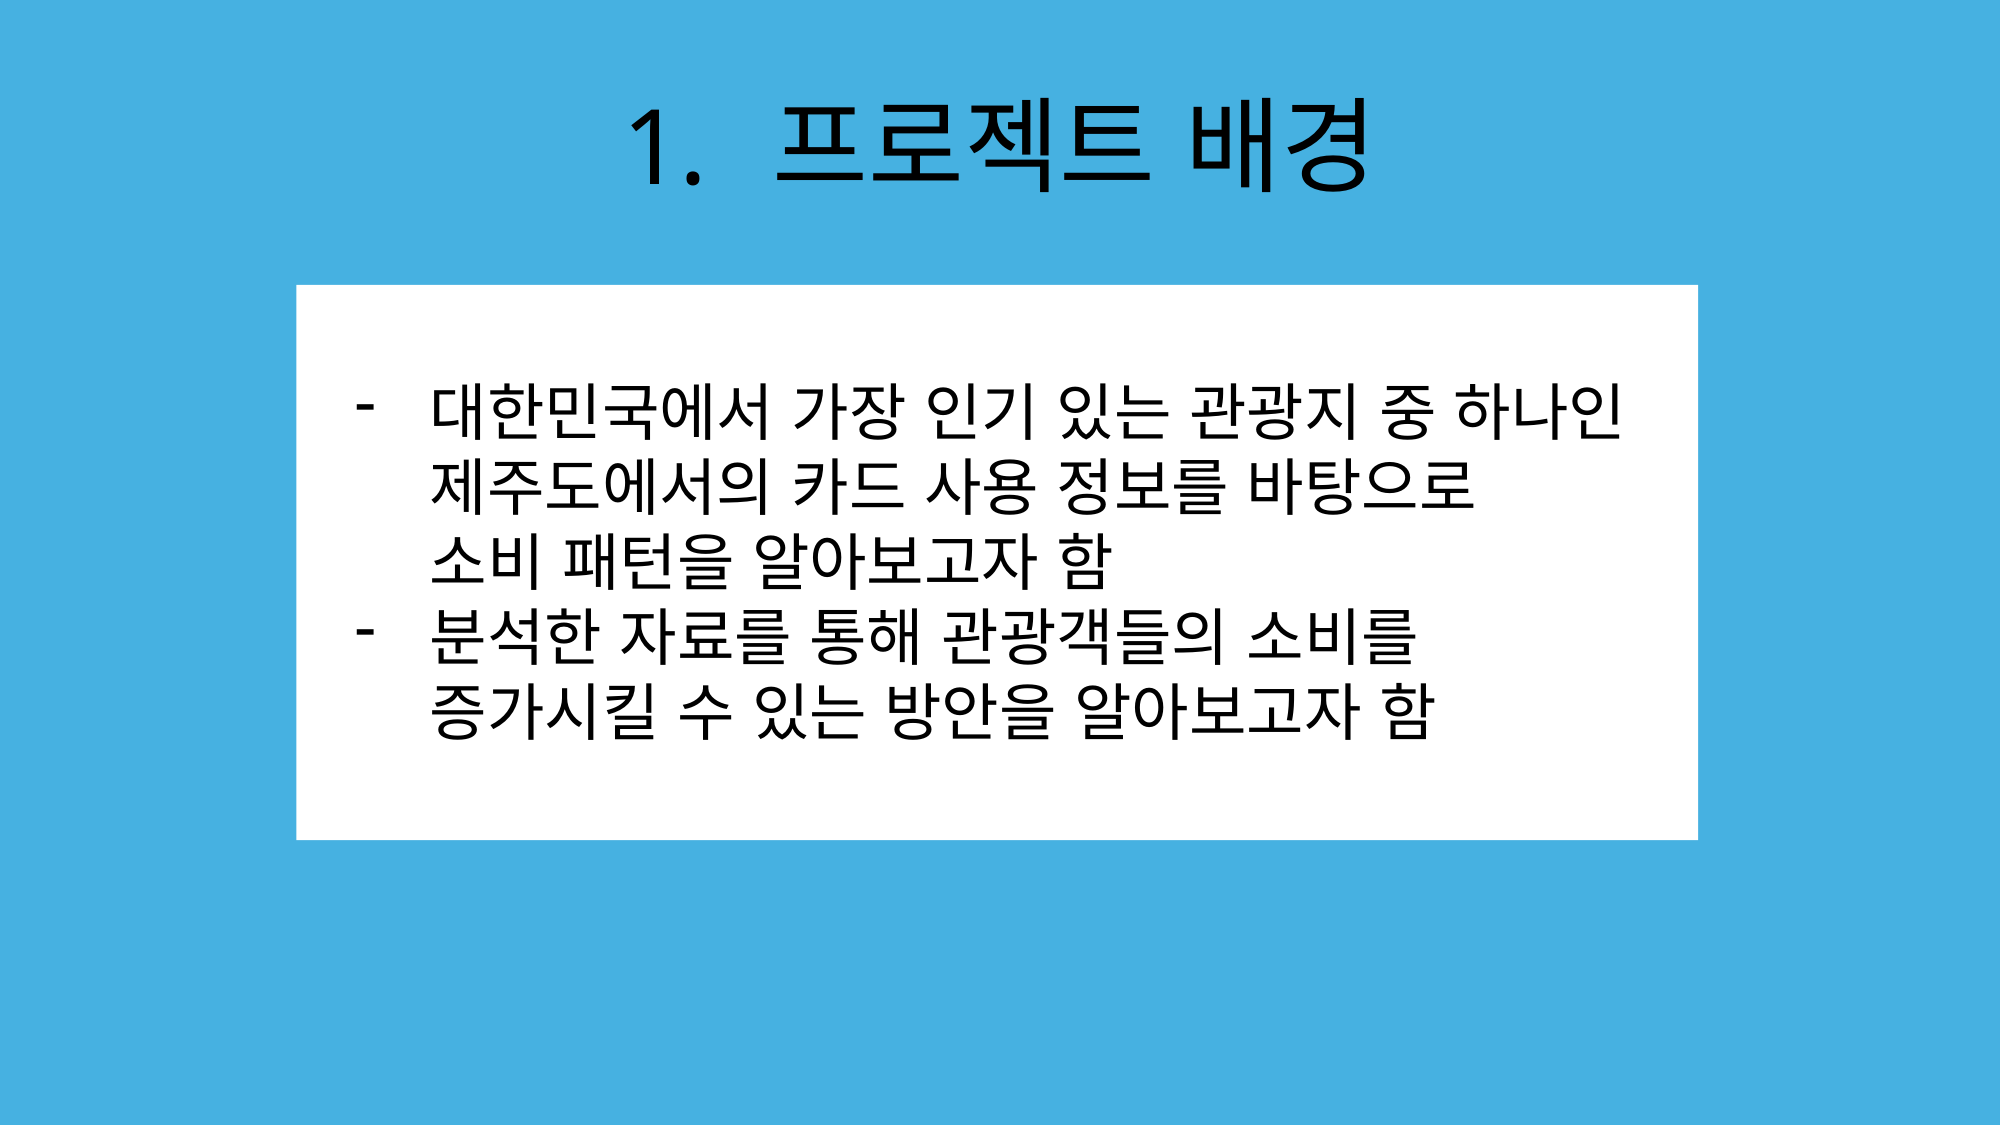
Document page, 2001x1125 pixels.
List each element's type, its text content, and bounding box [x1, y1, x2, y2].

text_box 대한민국에서 가장 인기 있는 관광지 중 하나인 제주도에서의 카드 사용 정보를 바탕으로 소비 패턴을 알아보고자 함 분석한 자료를 통해 관광객들의 소비를 증가시킬 수 있는 방안을 알아보고자 함 [340, 365, 1660, 756]
text_box [295, 283, 1700, 842]
text_box 프로젝트 배경 [489, 73, 1511, 213]
